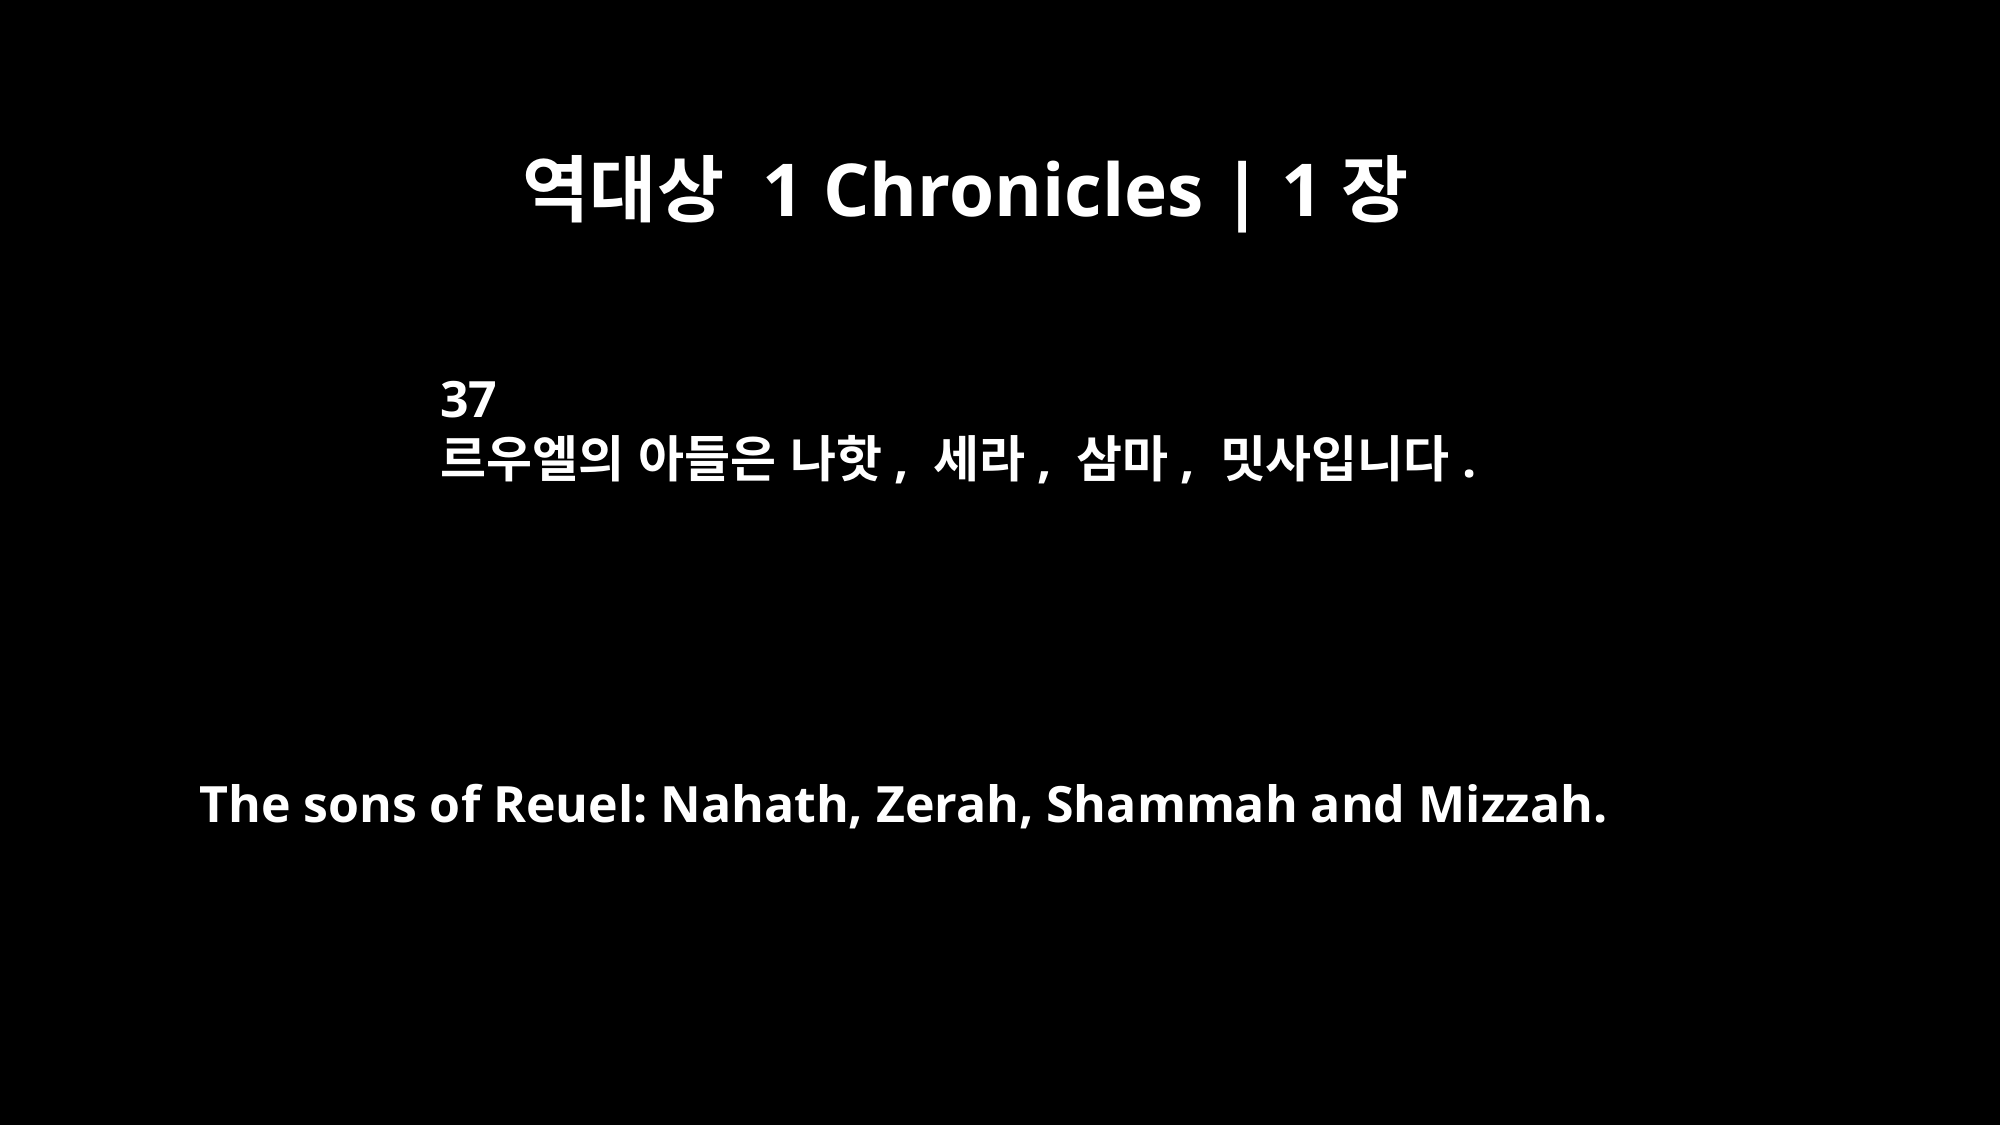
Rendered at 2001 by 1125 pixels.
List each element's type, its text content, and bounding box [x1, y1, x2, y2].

text_box 37 르우엘의 아들은 나핫, 세라, 삼마, 밋사입니다. [425, 359, 1492, 495]
text_box The sons of Reuel: Nahath, Zerah, Shammah and Mizzah. [184, 764, 1623, 840]
text_box 역대상 1 Chronicles | 1장 [507, 136, 1424, 239]
